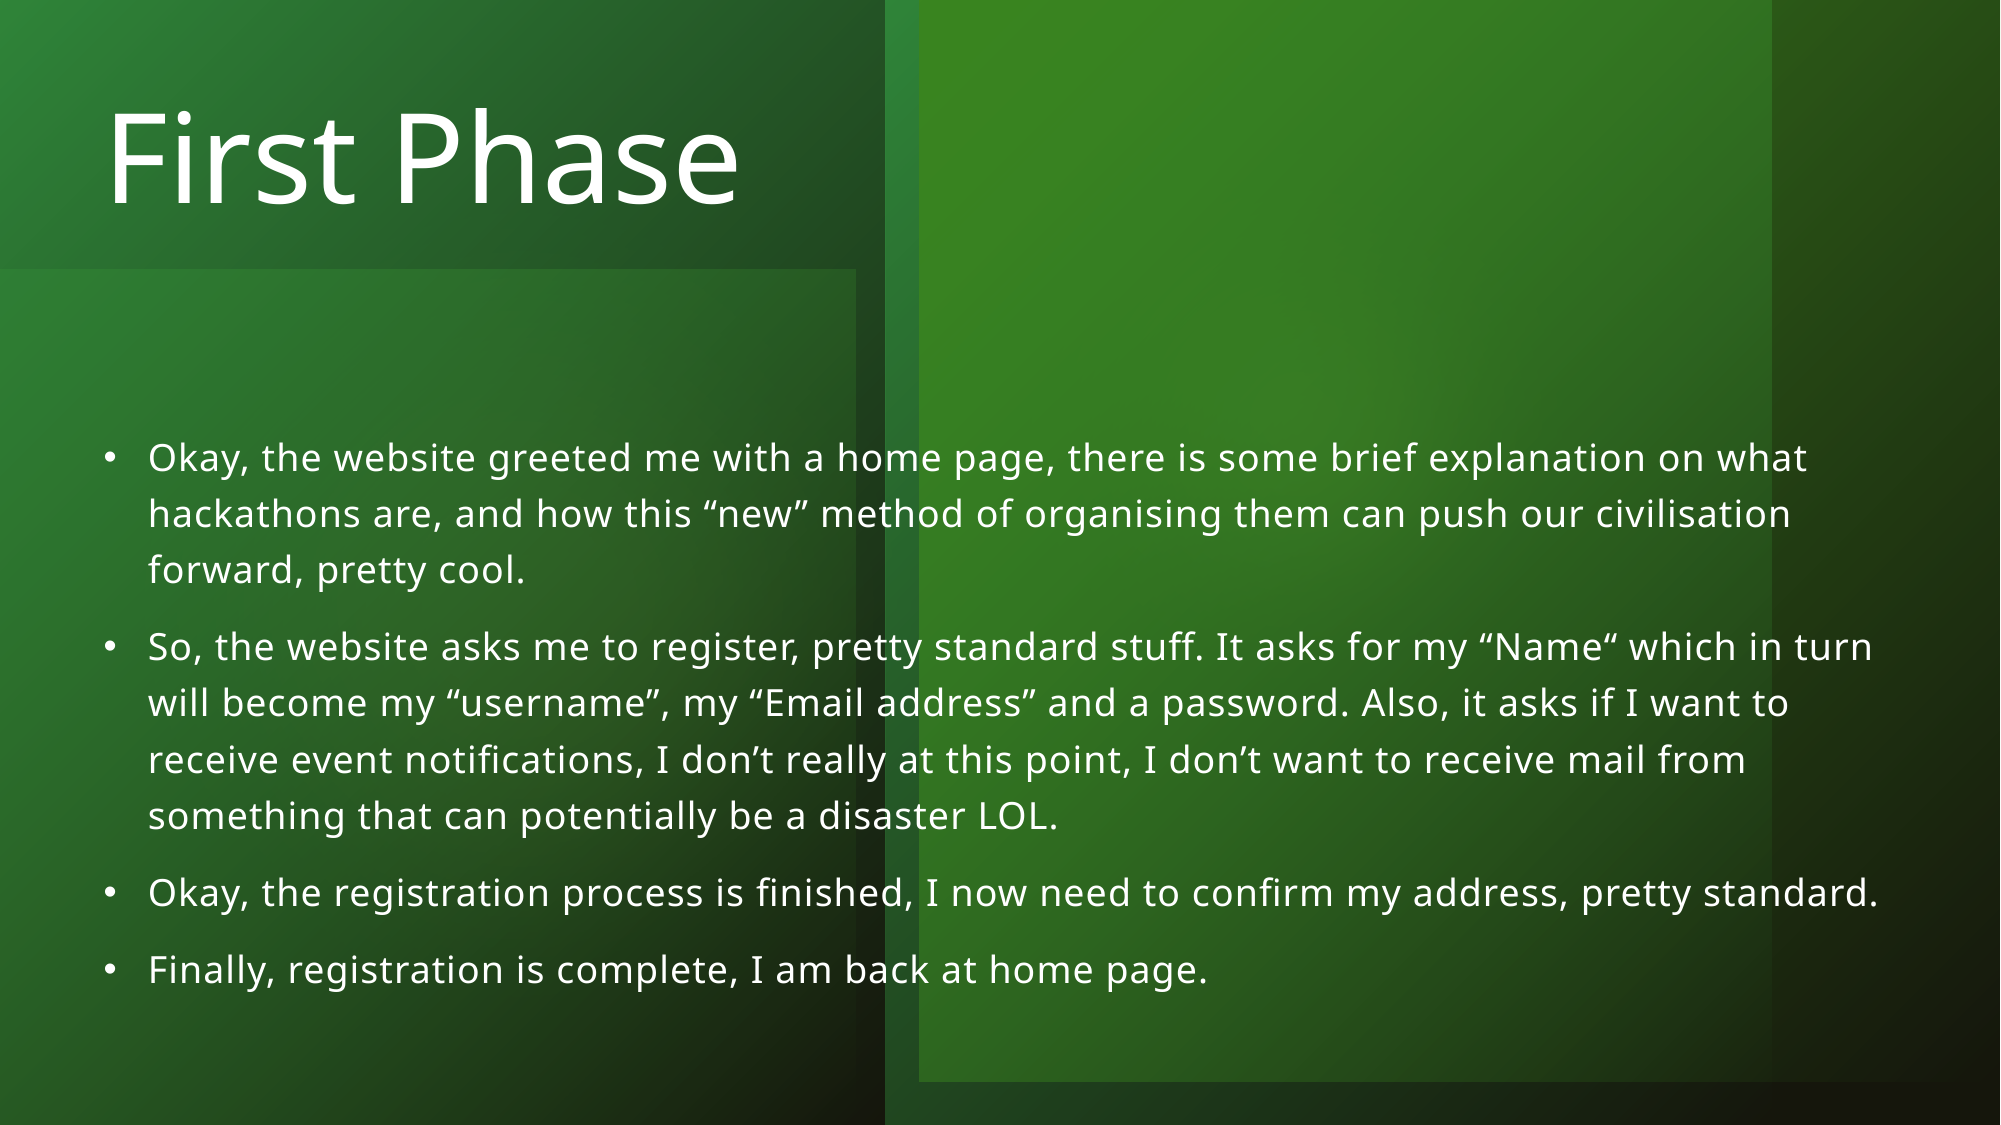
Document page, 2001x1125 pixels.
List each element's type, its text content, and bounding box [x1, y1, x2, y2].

list Okay, the website greeted me with a home page, there is some brief explanation on what hackathons are, and how this “new” method of organising them can push our civilisation forward, pretty cool. So, the website asks me to register, pretty standard stuff. It asks for my “Name“ which in turn will become my “username”, my “Email address” and a password. Also, it asks if I want to receive event notifications, I don’t really at this point, I don’t want to receive mail from something that can potentially be a disaster LOL. Okay, the registration process is finished, I now need to confirm my address, pretty standard. Finally, registration is complete, I am back at home page. [88, 414, 1910, 1035]
title First Phase [88, 88, 1910, 386]
